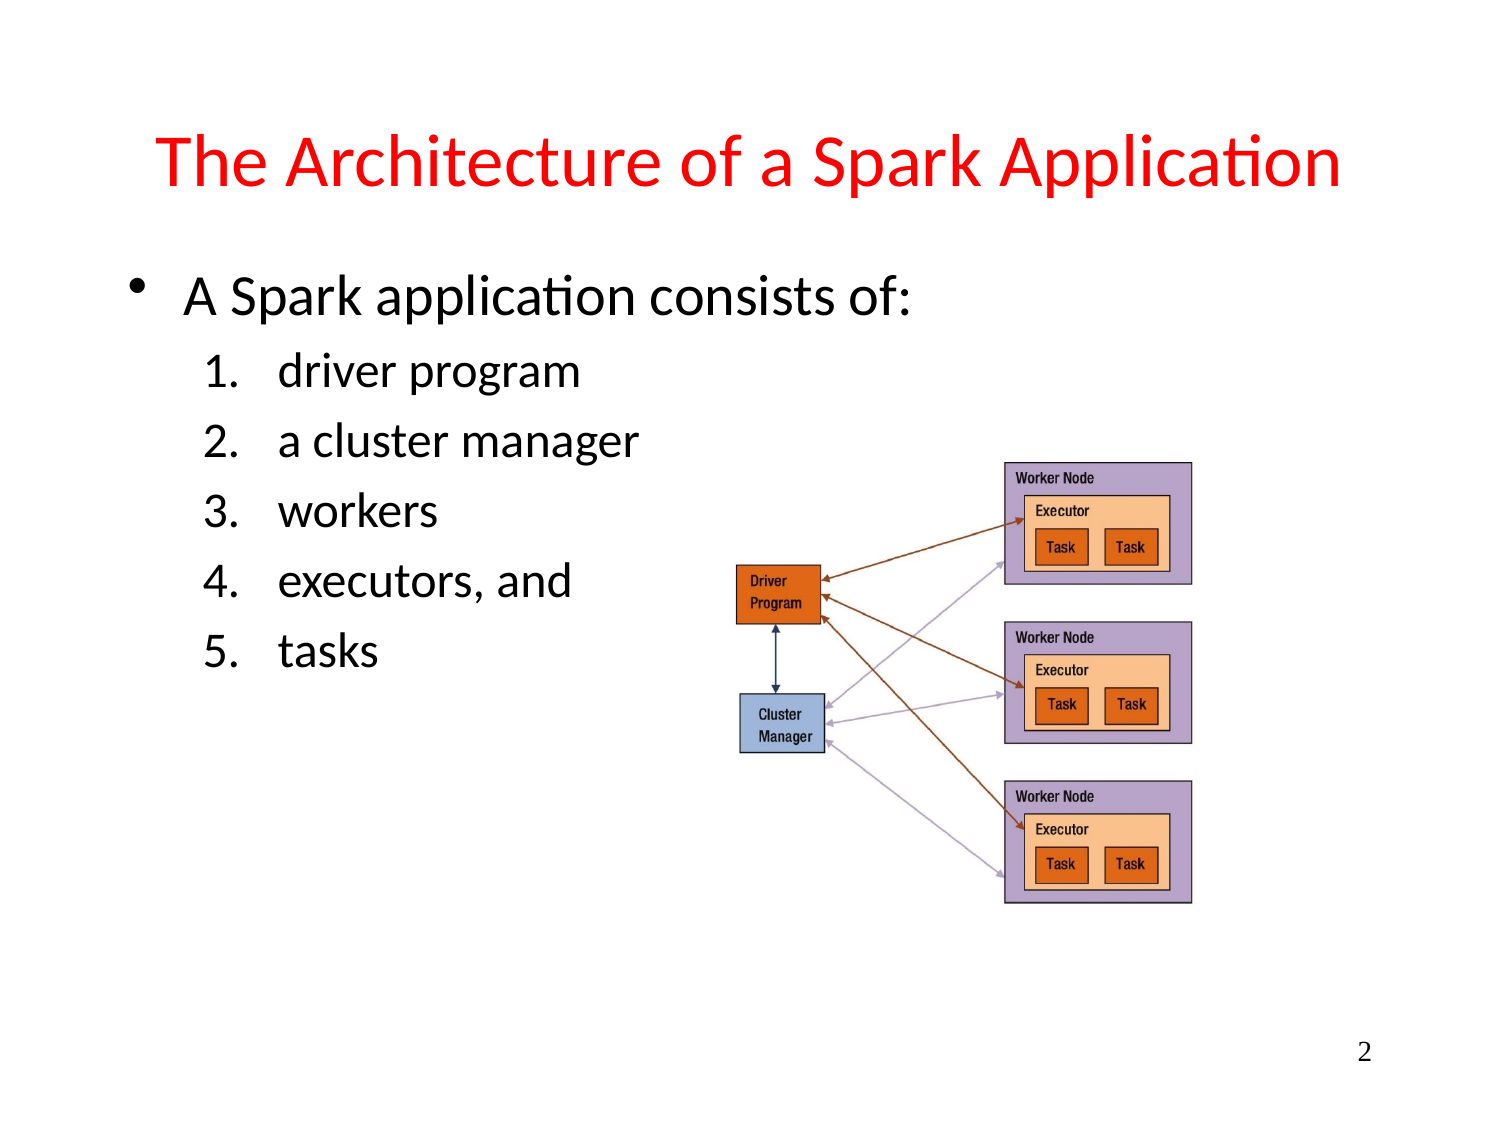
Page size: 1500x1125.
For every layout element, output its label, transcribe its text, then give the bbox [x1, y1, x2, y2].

title The Architecture of a Spark Application [112, 87, 1388, 226]
list A Spark application consists of: driver program a cluster manager workers executors, and tasks [112, 249, 1388, 1001]
picture [705, 449, 1232, 915]
slide_number 2 [1074, 1024, 1388, 1101]
